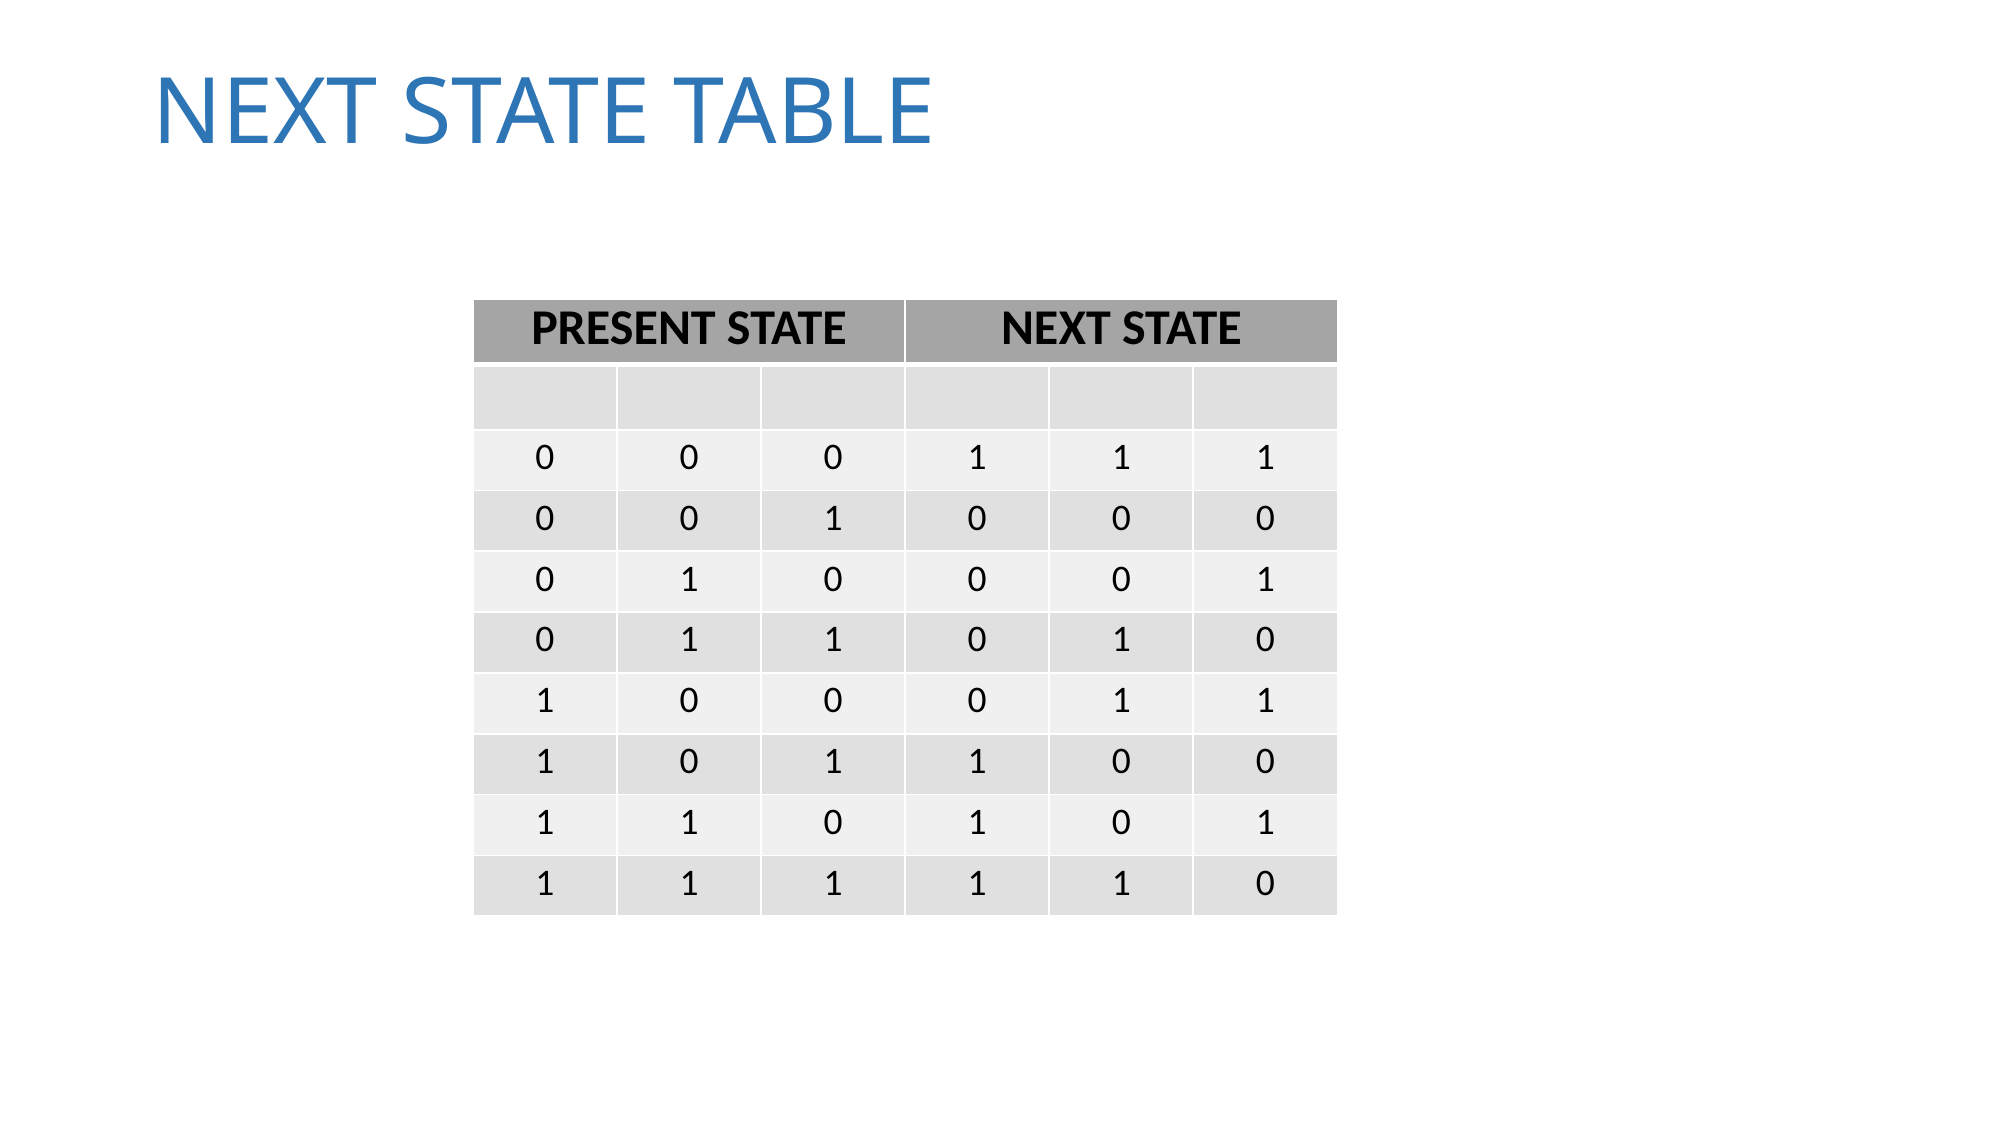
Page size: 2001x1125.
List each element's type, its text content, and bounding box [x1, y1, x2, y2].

title NEXT STATE TABLE [137, 59, 1863, 278]
